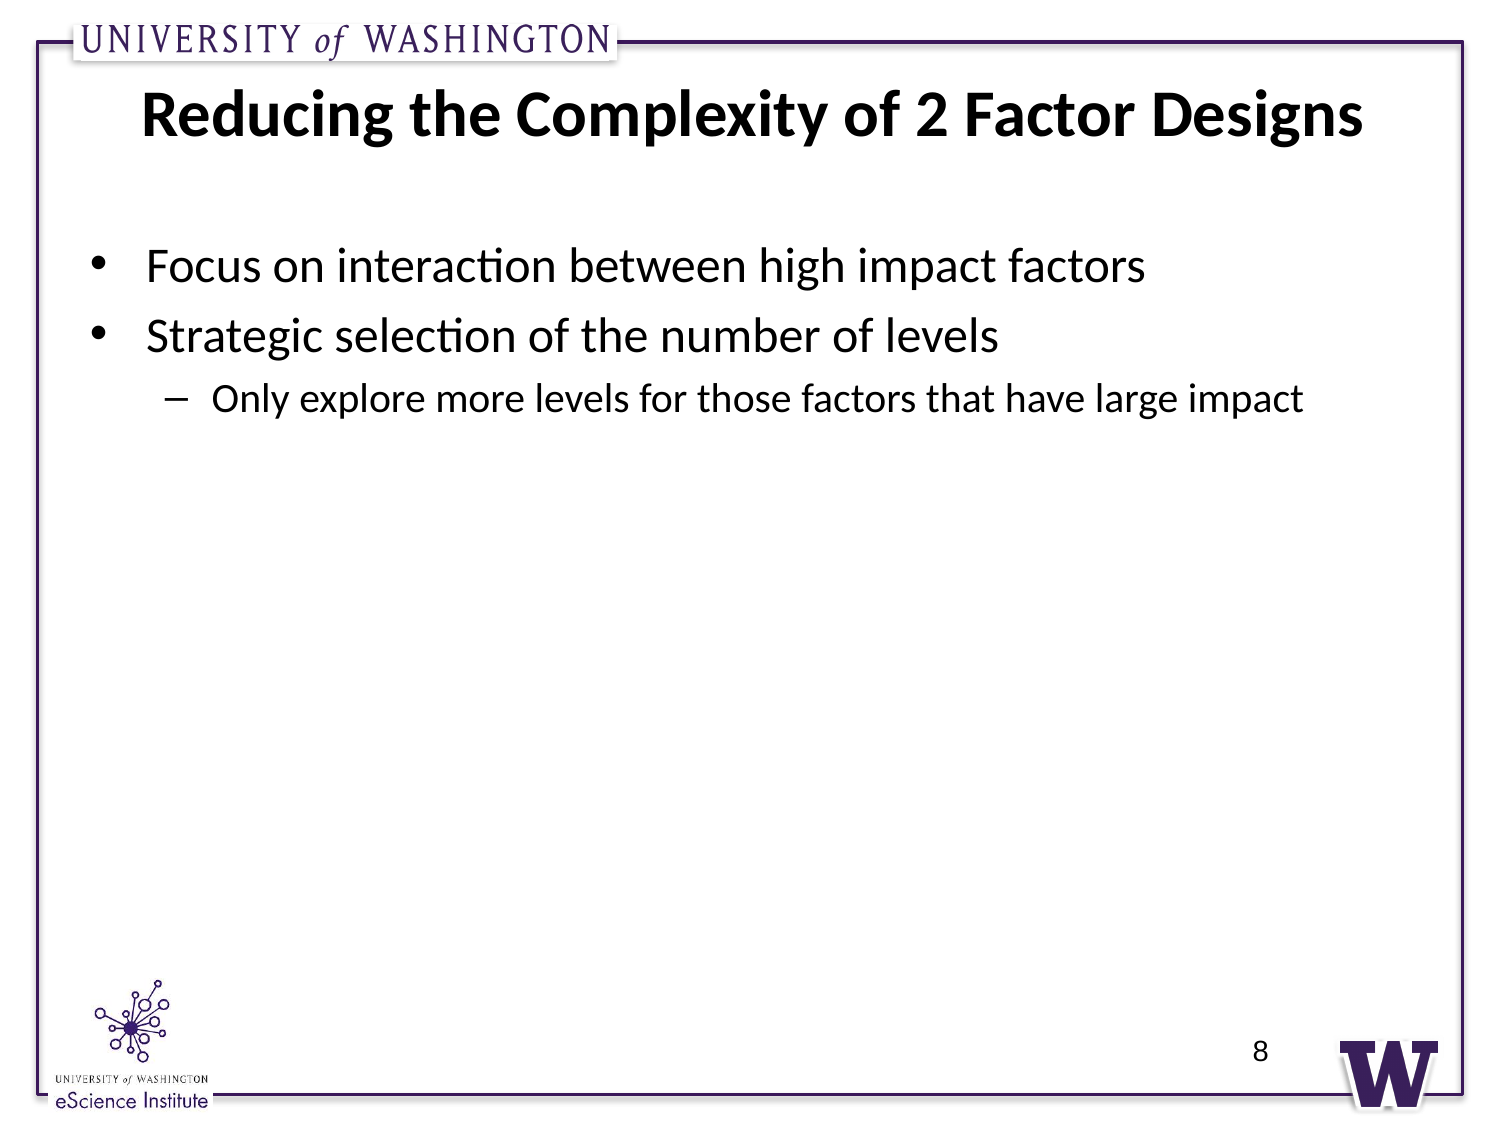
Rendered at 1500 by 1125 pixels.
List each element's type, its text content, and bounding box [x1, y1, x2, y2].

picture [1340, 1041, 1438, 1107]
title Reducing the Complexity of 2 Factor Designs [34, 62, 1472, 200]
slide_number 8 [1237, 1025, 1325, 1085]
list Focus on interaction between high impact factors Strategic selection of the number of levels Only explore more levels for those factors that have large impact [75, 224, 1425, 975]
picture [81, 24, 609, 61]
picture [48, 978, 213, 1113]
